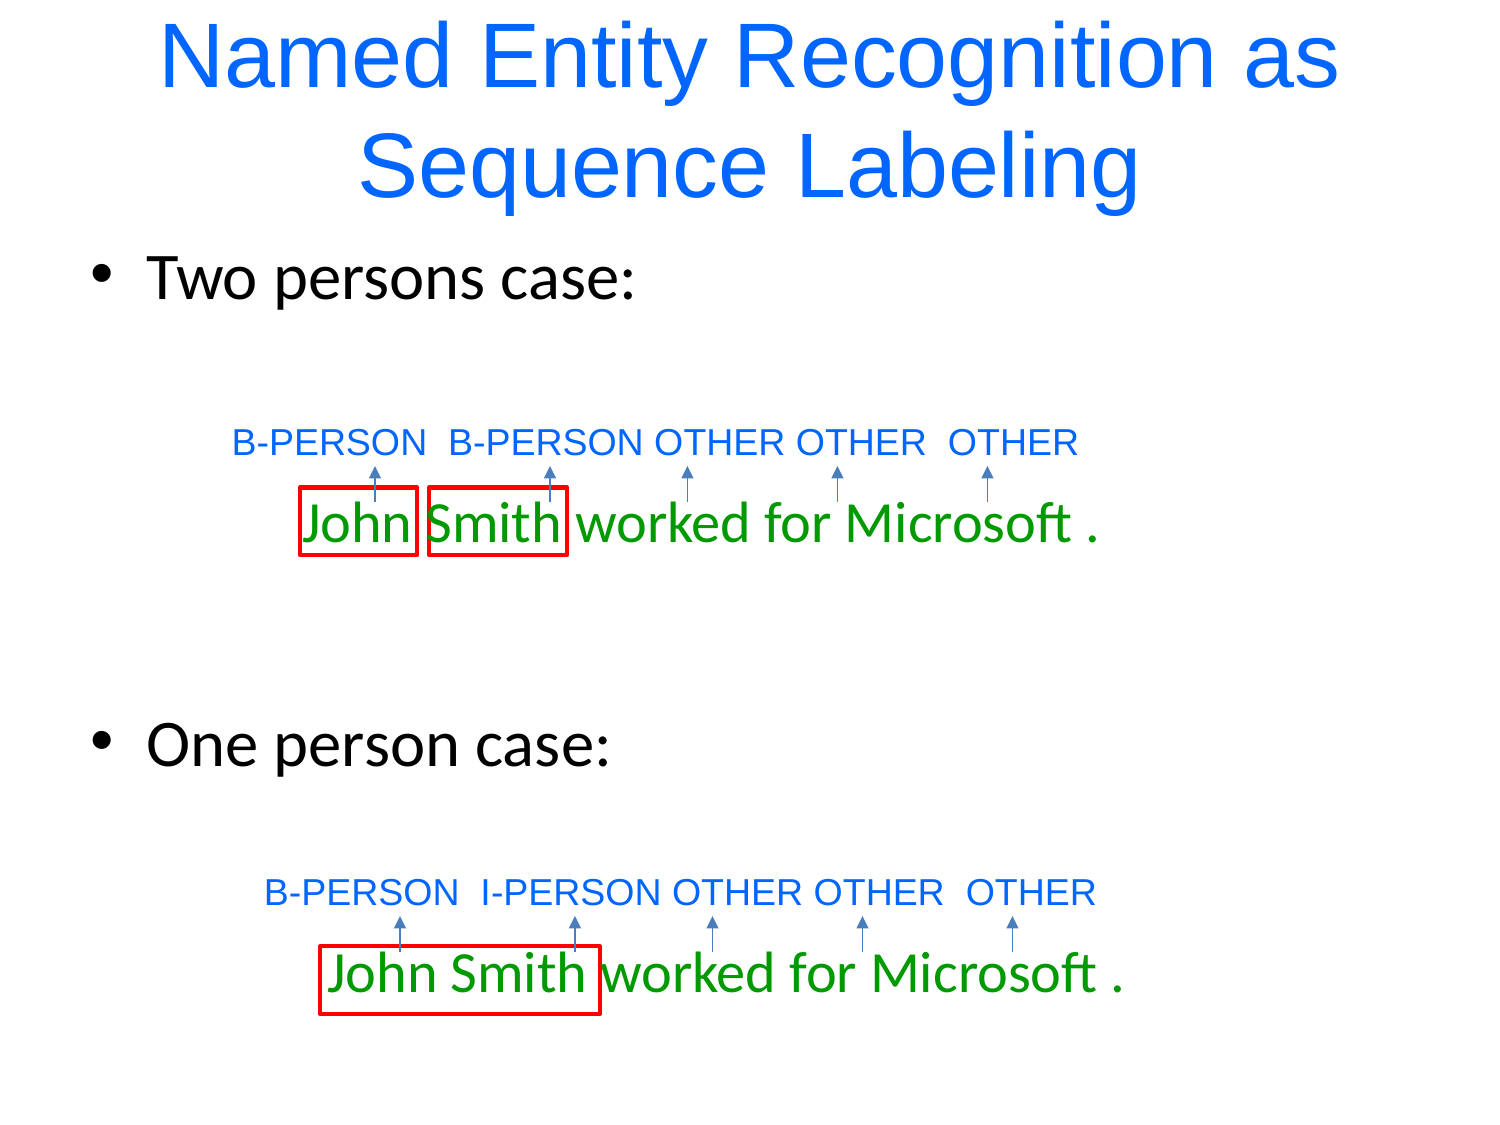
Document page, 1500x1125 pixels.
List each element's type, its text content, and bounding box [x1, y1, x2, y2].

text_box B-PERSON B-PERSON OTHER OTHER OTHER [216, 410, 1106, 471]
title Named Entity Recognition as Sequence Labeling [75, 12, 1425, 200]
list Two persons case: One person case: [75, 224, 1425, 1075]
text_box John Smith worked for Microsoft . [237, 926, 1200, 1012]
text_box B-PERSON I-PERSON OTHER OTHER OTHER [249, 860, 1124, 921]
text_box John Smith worked for Microsoft . [212, 476, 1175, 562]
